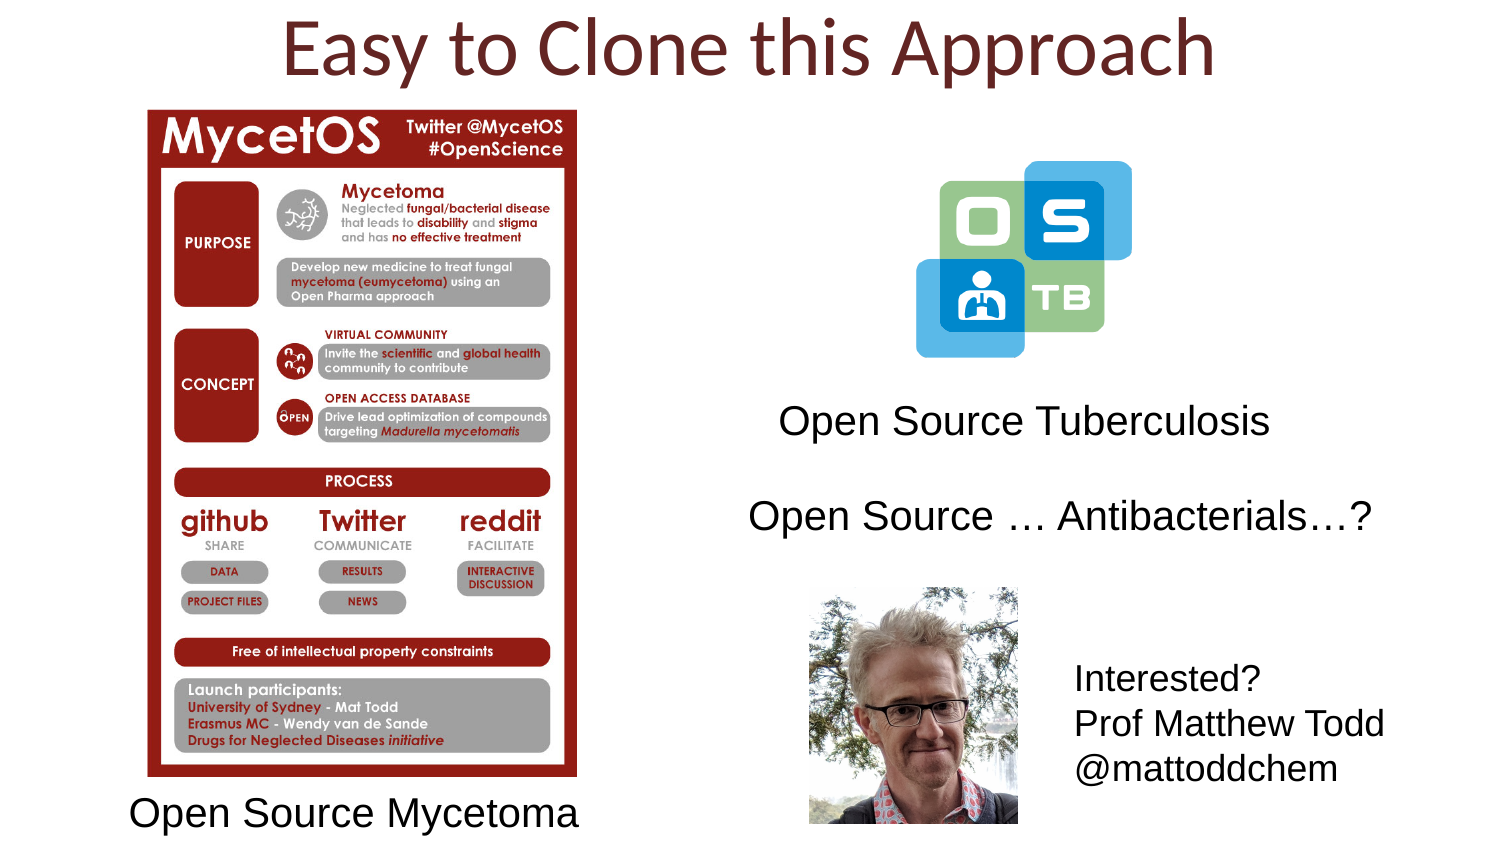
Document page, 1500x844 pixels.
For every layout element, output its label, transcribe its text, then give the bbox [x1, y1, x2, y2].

text_box Interested? Prof Matthew Todd @mattoddchem [1059, 646, 1401, 796]
text_box Open Source … Antibacterials…? [733, 480, 1388, 546]
text_box Open Source Tuberculosis [763, 386, 1286, 452]
text_box Easy to Clone this Approach [266, 0, 1234, 100]
text_box Open Source Mycetoma [113, 778, 595, 843]
picture [915, 161, 1132, 358]
picture [147, 109, 577, 777]
picture [808, 586, 1018, 824]
